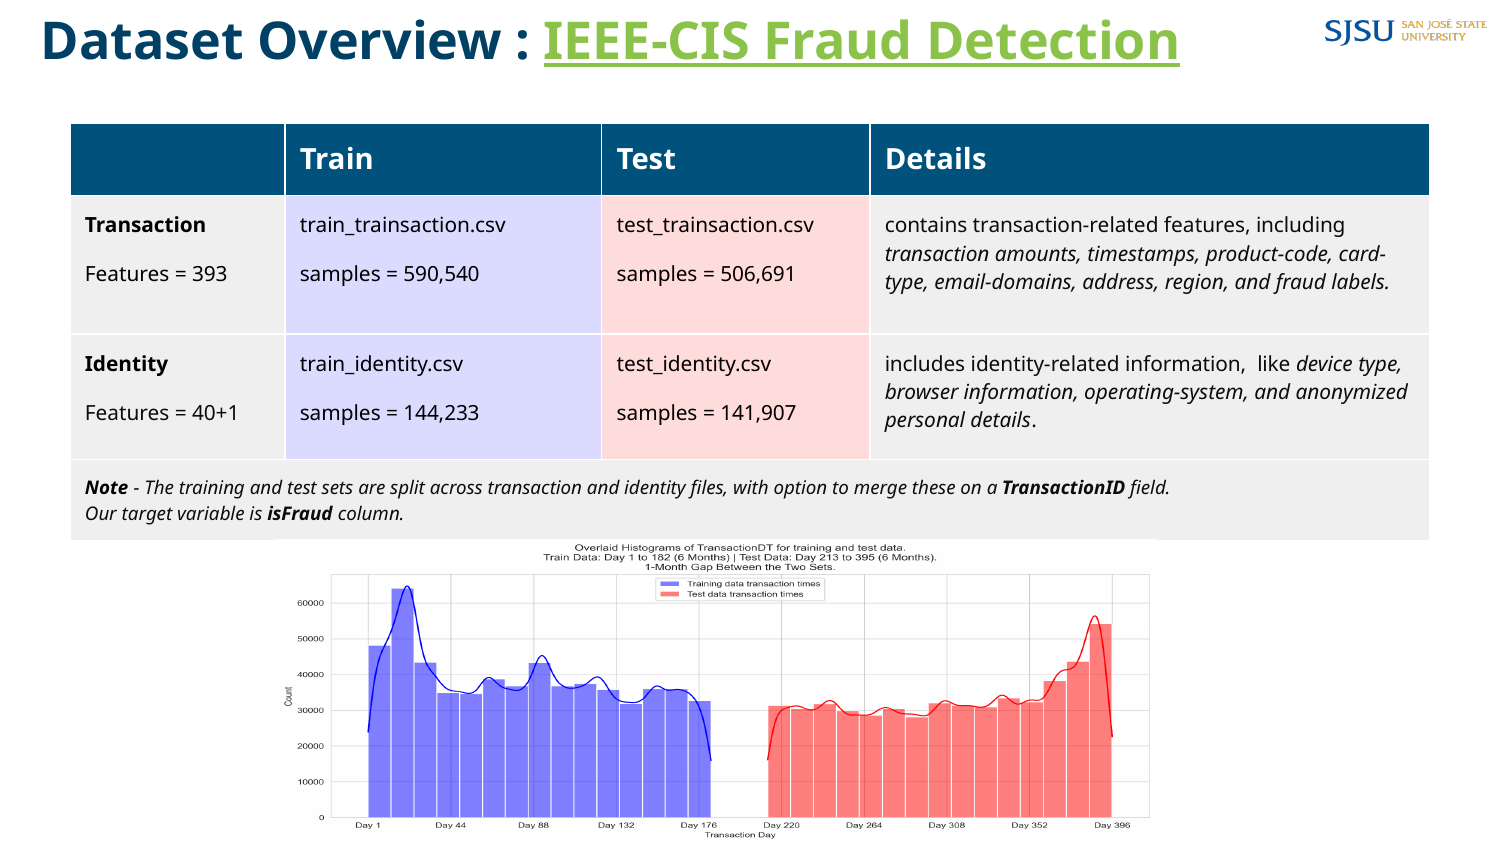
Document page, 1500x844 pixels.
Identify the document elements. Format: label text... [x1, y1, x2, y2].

table_cell test_trainsaction.csv samples = 506,691 [602, 196, 869, 333]
table_header [71, 124, 284, 195]
table_header Train [286, 124, 601, 195]
table_cell train_identity.csv samples = 144,233 [286, 335, 601, 459]
table_cell contains transaction-related features, including transaction amounts, timestamps, product-code, card-type, email-domains, address, region, and fraud labels. [871, 196, 1429, 333]
table_cell includes identity-related information, like device type, browser information, operating-system, and anonymized personal details. [871, 335, 1429, 459]
table_cell Note - The training and test sets are split across transaction and identity files, with option to merge these on a TransactionID field. Our target variable is isFraud column. [71, 460, 1429, 540]
picture [277, 539, 1156, 844]
table_cell train_trainsaction.csv samples = 590,540 [286, 196, 601, 333]
title Dataset Overview : IEEE-CIS Fraud Detection [25, 24, 1408, 93]
picture [1323, 17, 1487, 47]
table_cell test_identity.csv samples = 141,907 [602, 335, 869, 459]
table_cell Transaction Features = 393 [71, 196, 284, 333]
table_header Test [602, 124, 869, 195]
table_header Details [871, 124, 1429, 195]
table_cell Identity Features = 40+1 [71, 335, 284, 459]
